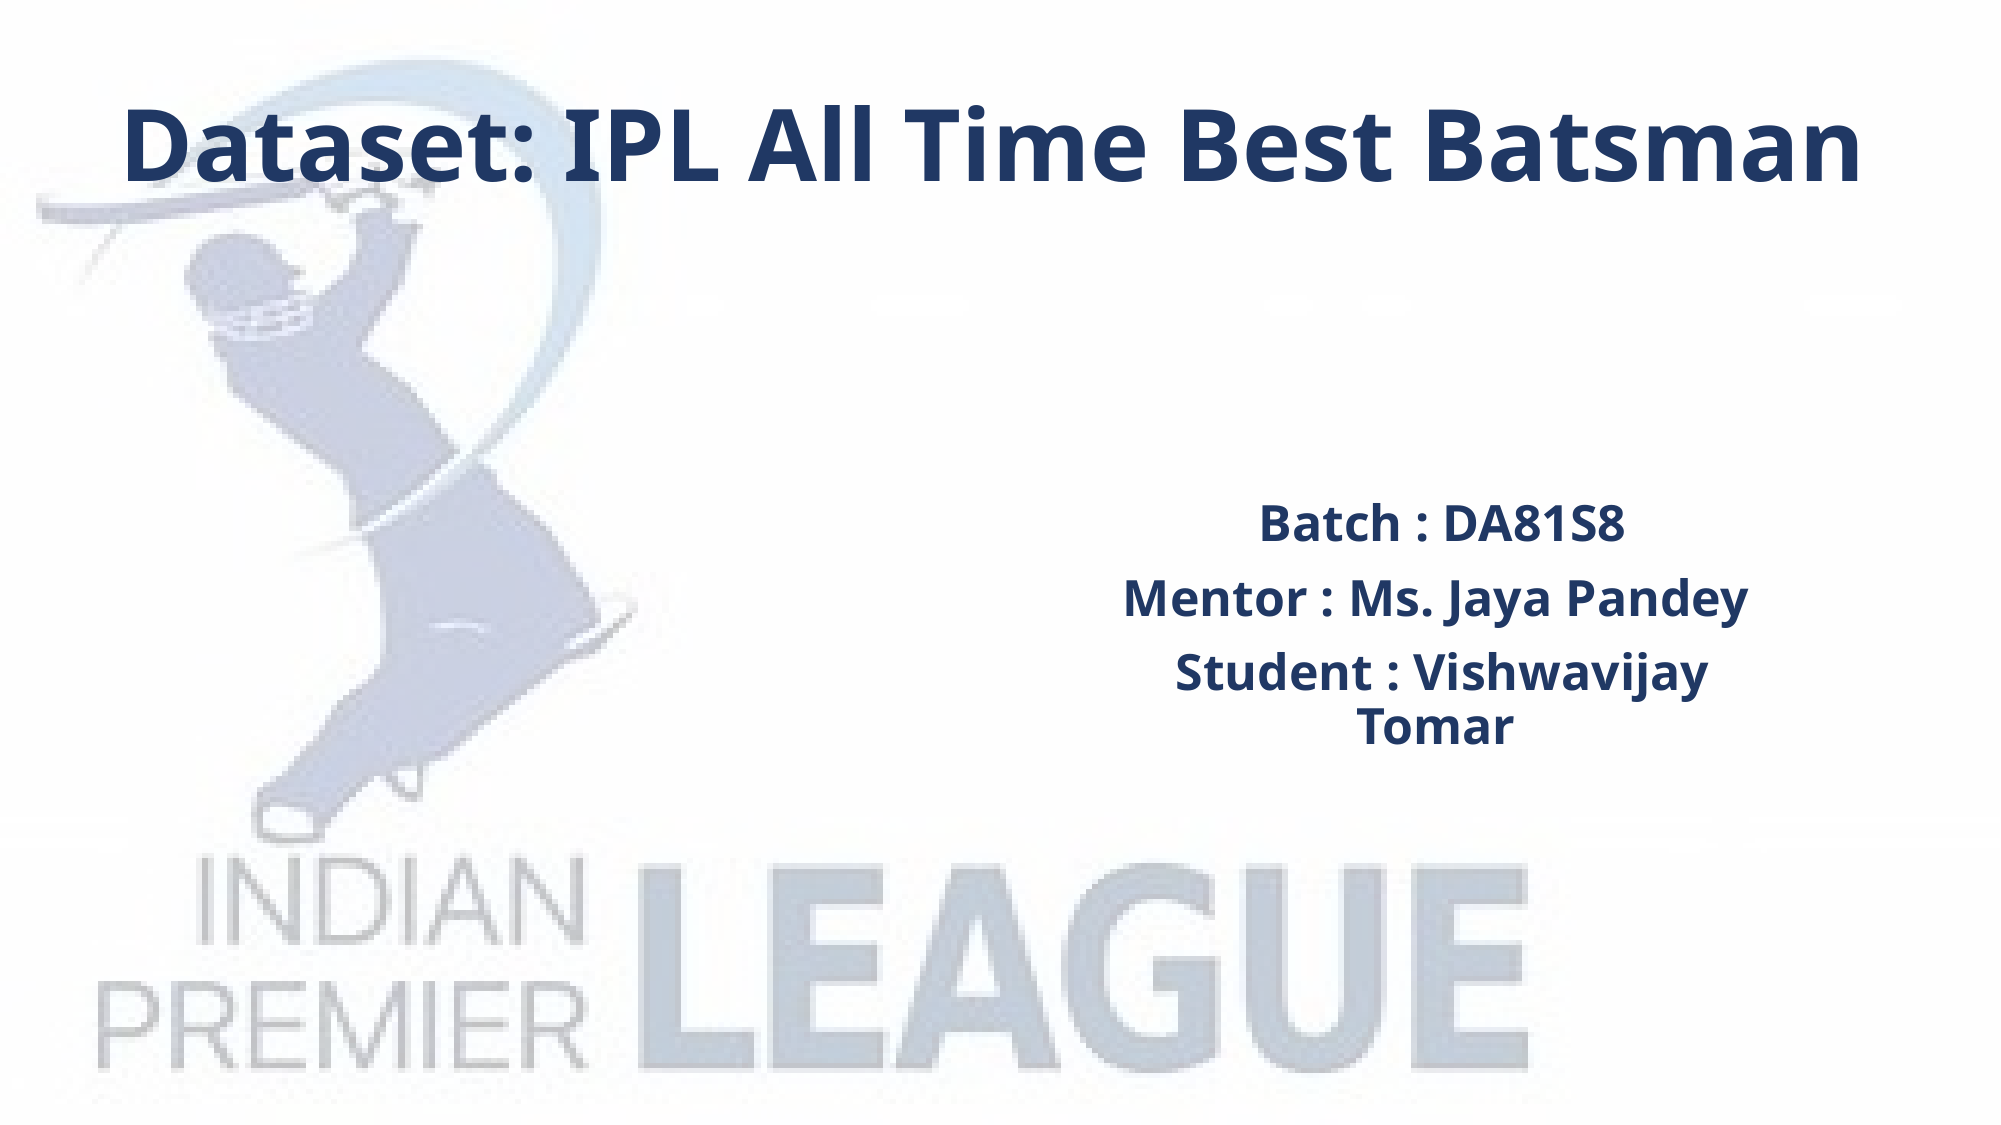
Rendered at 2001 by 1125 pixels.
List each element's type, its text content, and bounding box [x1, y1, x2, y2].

title Dataset: IPL All Time Best Batsman [89, 65, 1898, 331]
subtitle Batch : DA81S8 Mentor : Ms. Jaya Pandey Student : Vishwavijay Tomar [1077, 490, 1808, 810]
